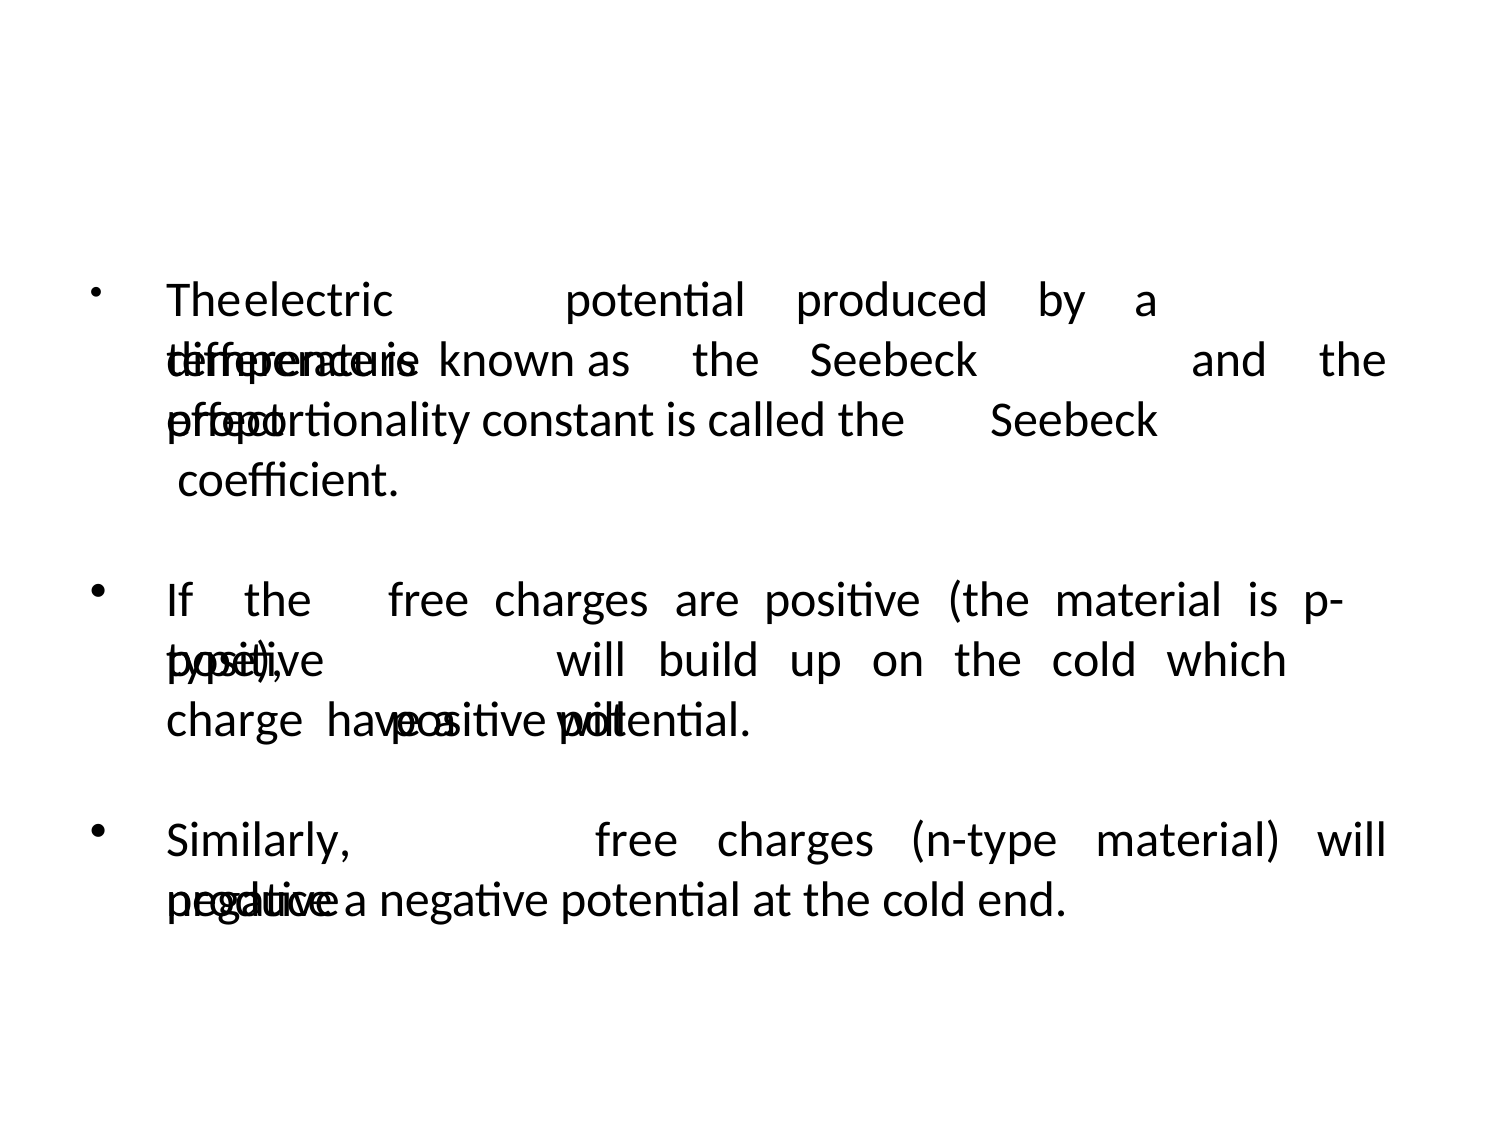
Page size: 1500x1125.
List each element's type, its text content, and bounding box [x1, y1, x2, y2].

text_box proportionality constant is called the coefficient. [163, 384, 912, 507]
text_box If the free charges are positive (the material is p-type), [87, 564, 1387, 687]
text_box positive potential. [387, 684, 758, 747]
text_box The electric potential produced by a temperature [87, 264, 1388, 387]
text_box and the [1188, 324, 1387, 387]
text_box Seebeck [988, 384, 1161, 447]
text_box Similarly, negative [87, 804, 560, 927]
text_box will build up on the cold which will [553, 624, 1388, 747]
text_box free charges (n-type material) will [593, 804, 1388, 867]
text_box positive charge have a [163, 624, 529, 747]
text_box produce a negative potential at the cold end. [163, 864, 1077, 927]
text_box difference is known as the Seebeck effect [163, 324, 1144, 447]
